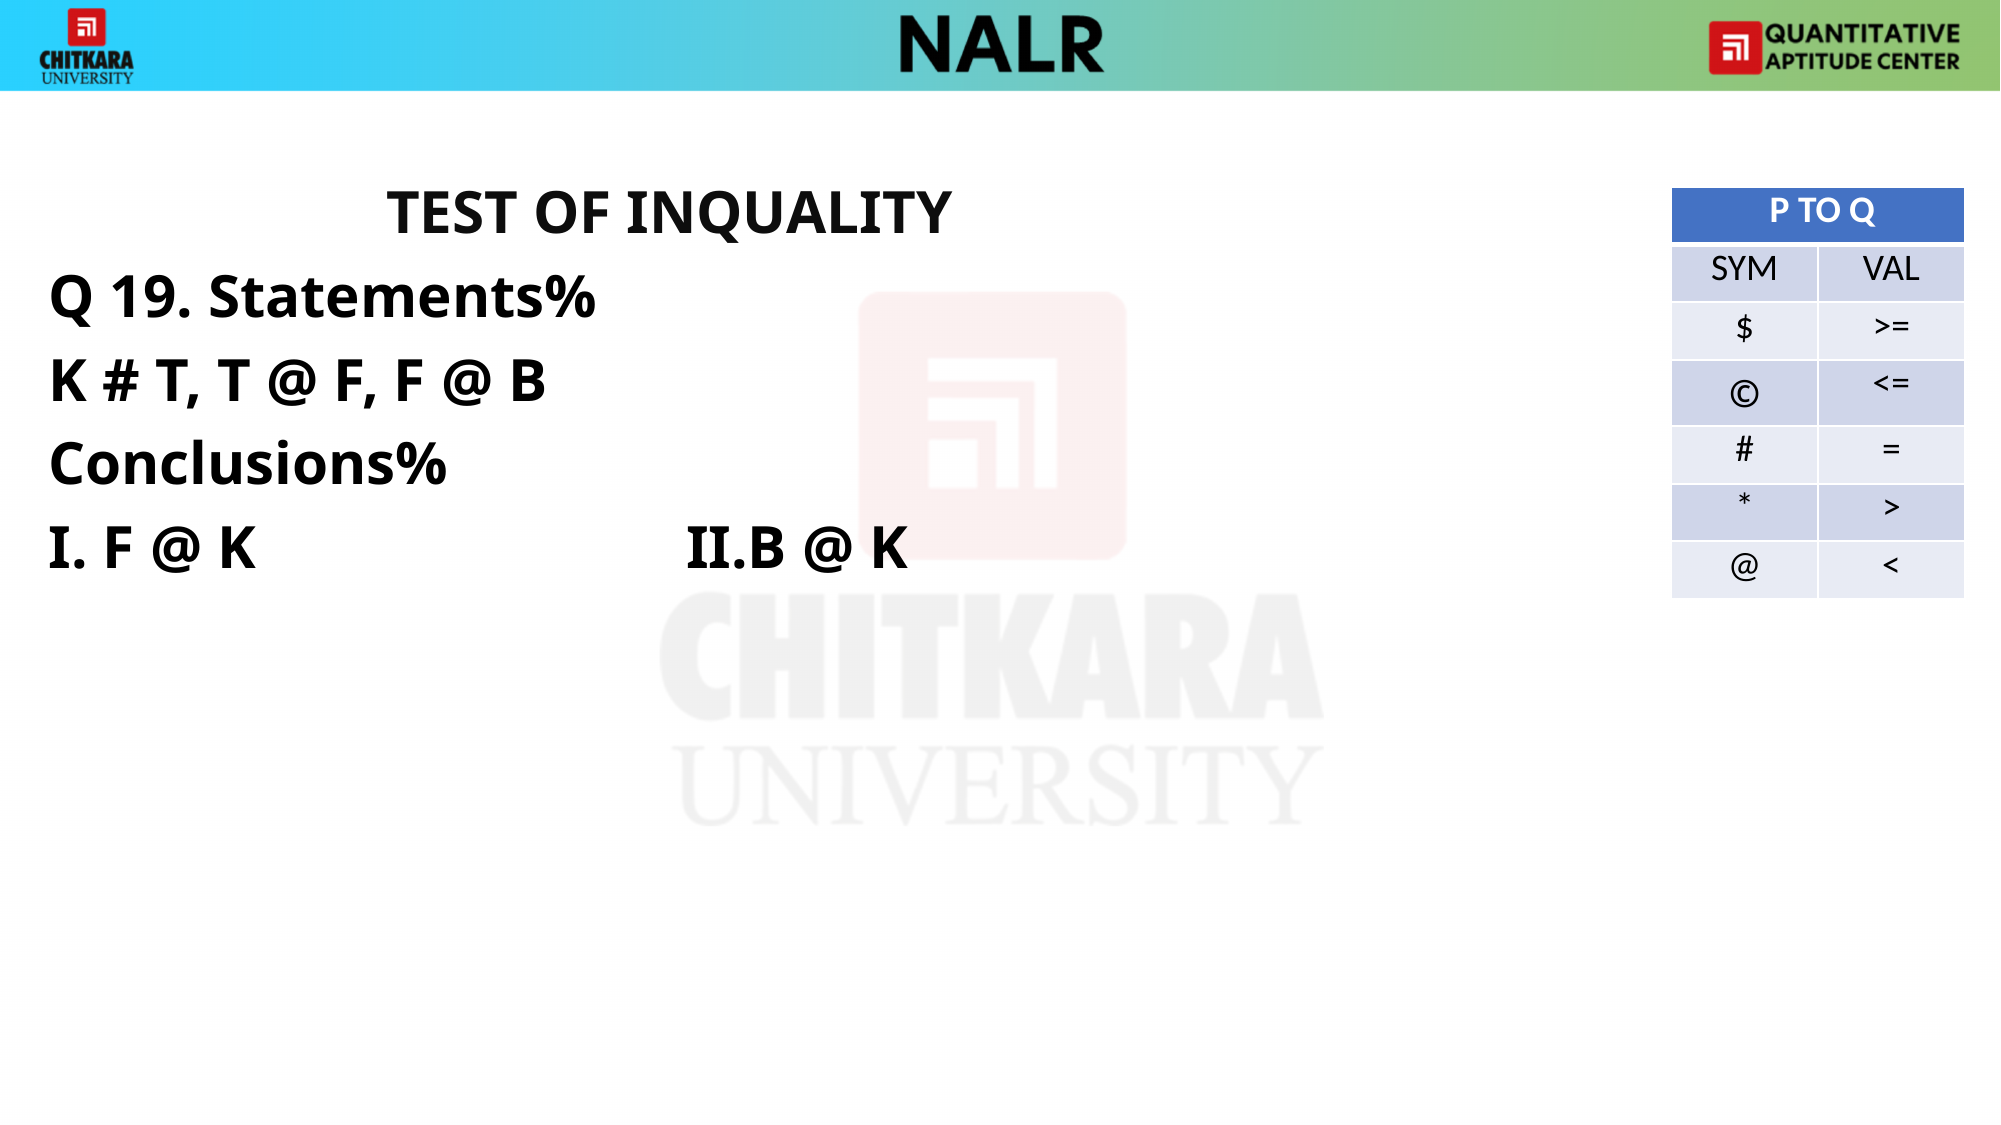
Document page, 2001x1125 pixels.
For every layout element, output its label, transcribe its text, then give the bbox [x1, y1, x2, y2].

table_cell @ [1672, 542, 1817, 598]
table_cell VAL [1819, 247, 1964, 301]
picture [0, 0, 2000, 1125]
table_cell $ [1672, 303, 1817, 359]
table_cell # [1672, 427, 1817, 483]
table_cell > [1819, 485, 1964, 540]
table_cell >= [1819, 303, 1964, 359]
table_cell = [1819, 427, 1964, 483]
list TEST OF INQUALITY Q 19. Statements% K # T, T @ F, F @ B Conclusions% I. F @ K II.B @ K [33, 175, 1959, 1053]
table_cell * [1672, 485, 1817, 540]
table_cell <= [1819, 361, 1964, 425]
title [41, 31, 1959, 142]
table_header P TO Q [1672, 188, 1964, 242]
table_cell < [1819, 542, 1964, 598]
table_cell © [1672, 361, 1817, 425]
table_cell SYM [1672, 247, 1817, 301]
